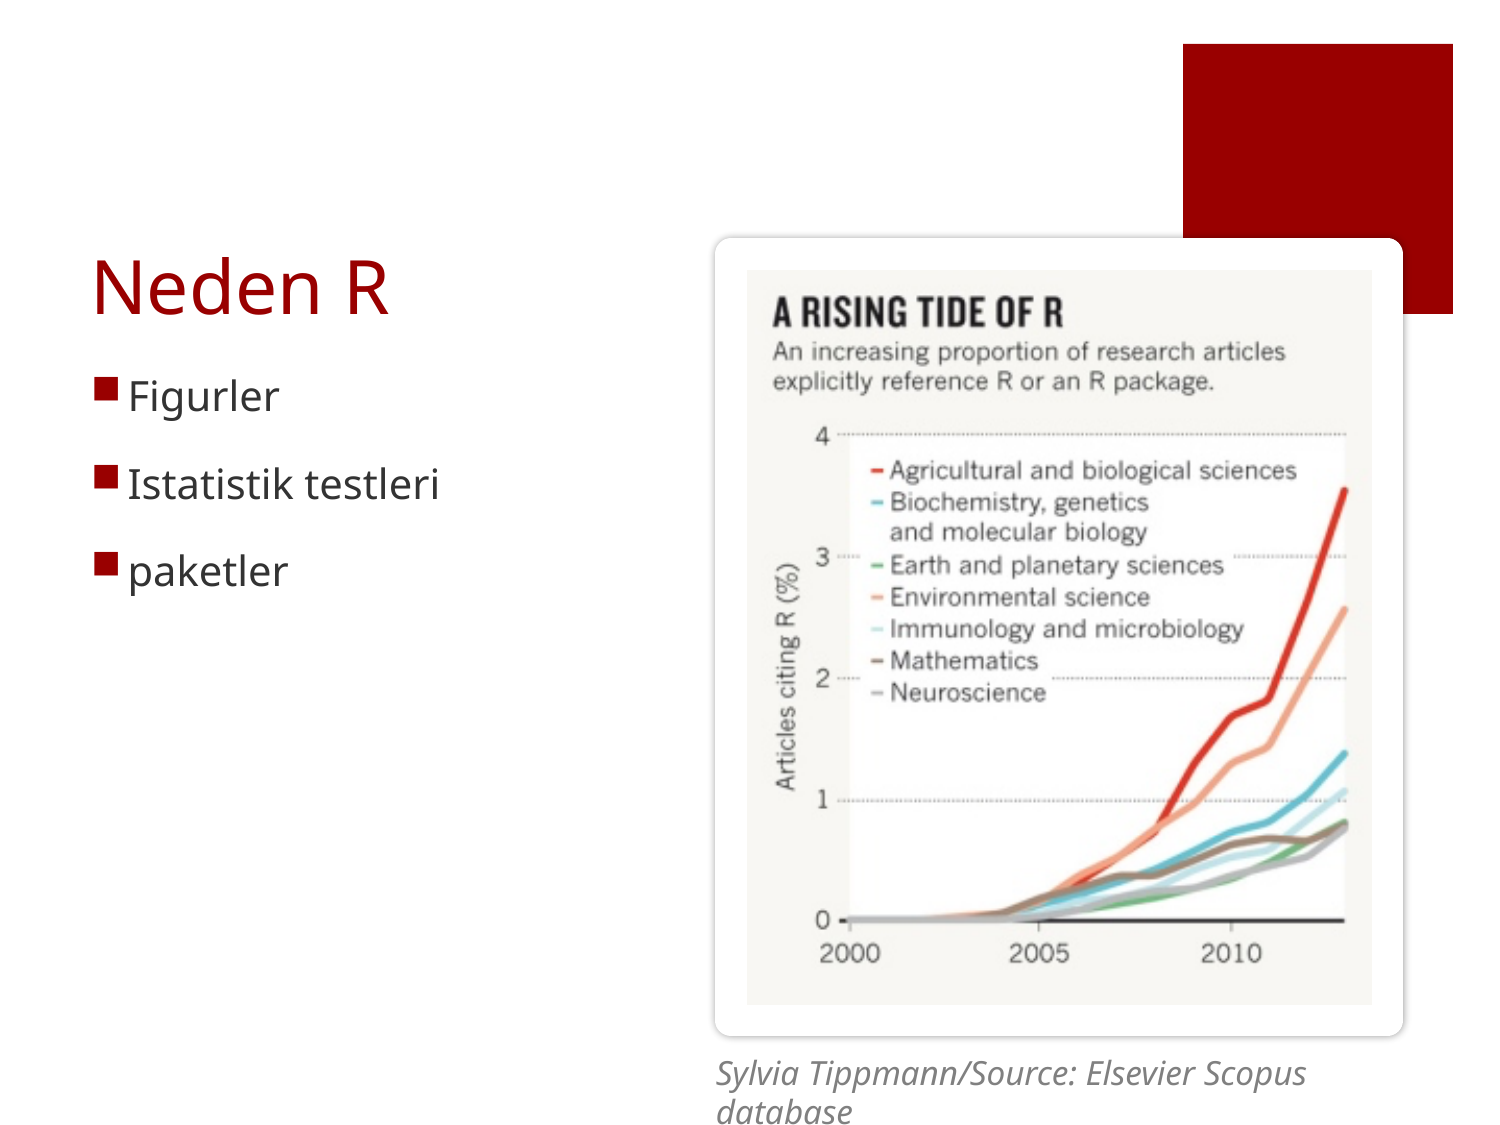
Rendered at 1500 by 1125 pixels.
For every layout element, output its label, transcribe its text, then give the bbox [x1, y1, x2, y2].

text_box Sylvia Tippmann/Source: Elsevier Scopus database [701, 1044, 1452, 1125]
list Figurler Istatistik testleri paketler [75, 362, 710, 1005]
title Neden R [75, 149, 1143, 338]
picture [746, 268, 1373, 1006]
